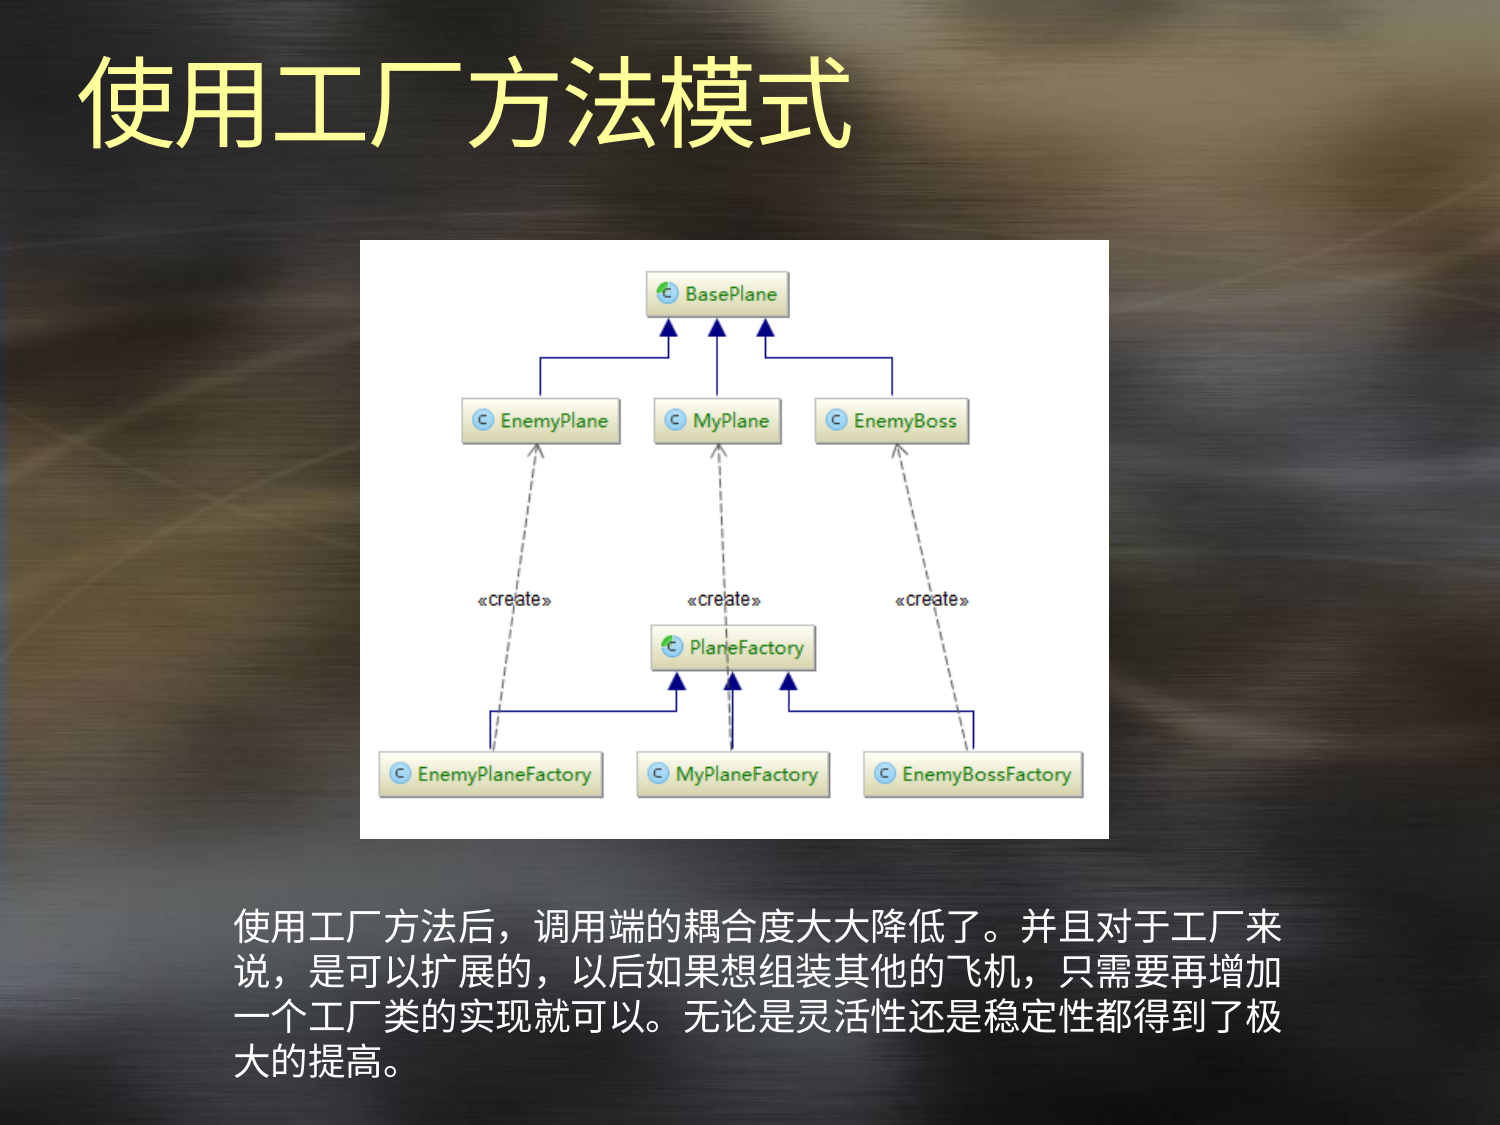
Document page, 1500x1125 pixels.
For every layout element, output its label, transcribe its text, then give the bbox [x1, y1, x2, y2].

title 使用工厂方法模式 [76, 54, 1452, 190]
text_box 使用工厂方法后，调用端的耦合度大大降低了。并且对于工厂来说，是可以扩展的，以后如果想组装其他的飞机，只需要再增加一个工厂类的实现就可以。无论是灵活性还是稳定性都得到了极大的提高。 [218, 895, 1329, 1090]
picture [0, 0, 1500, 1125]
